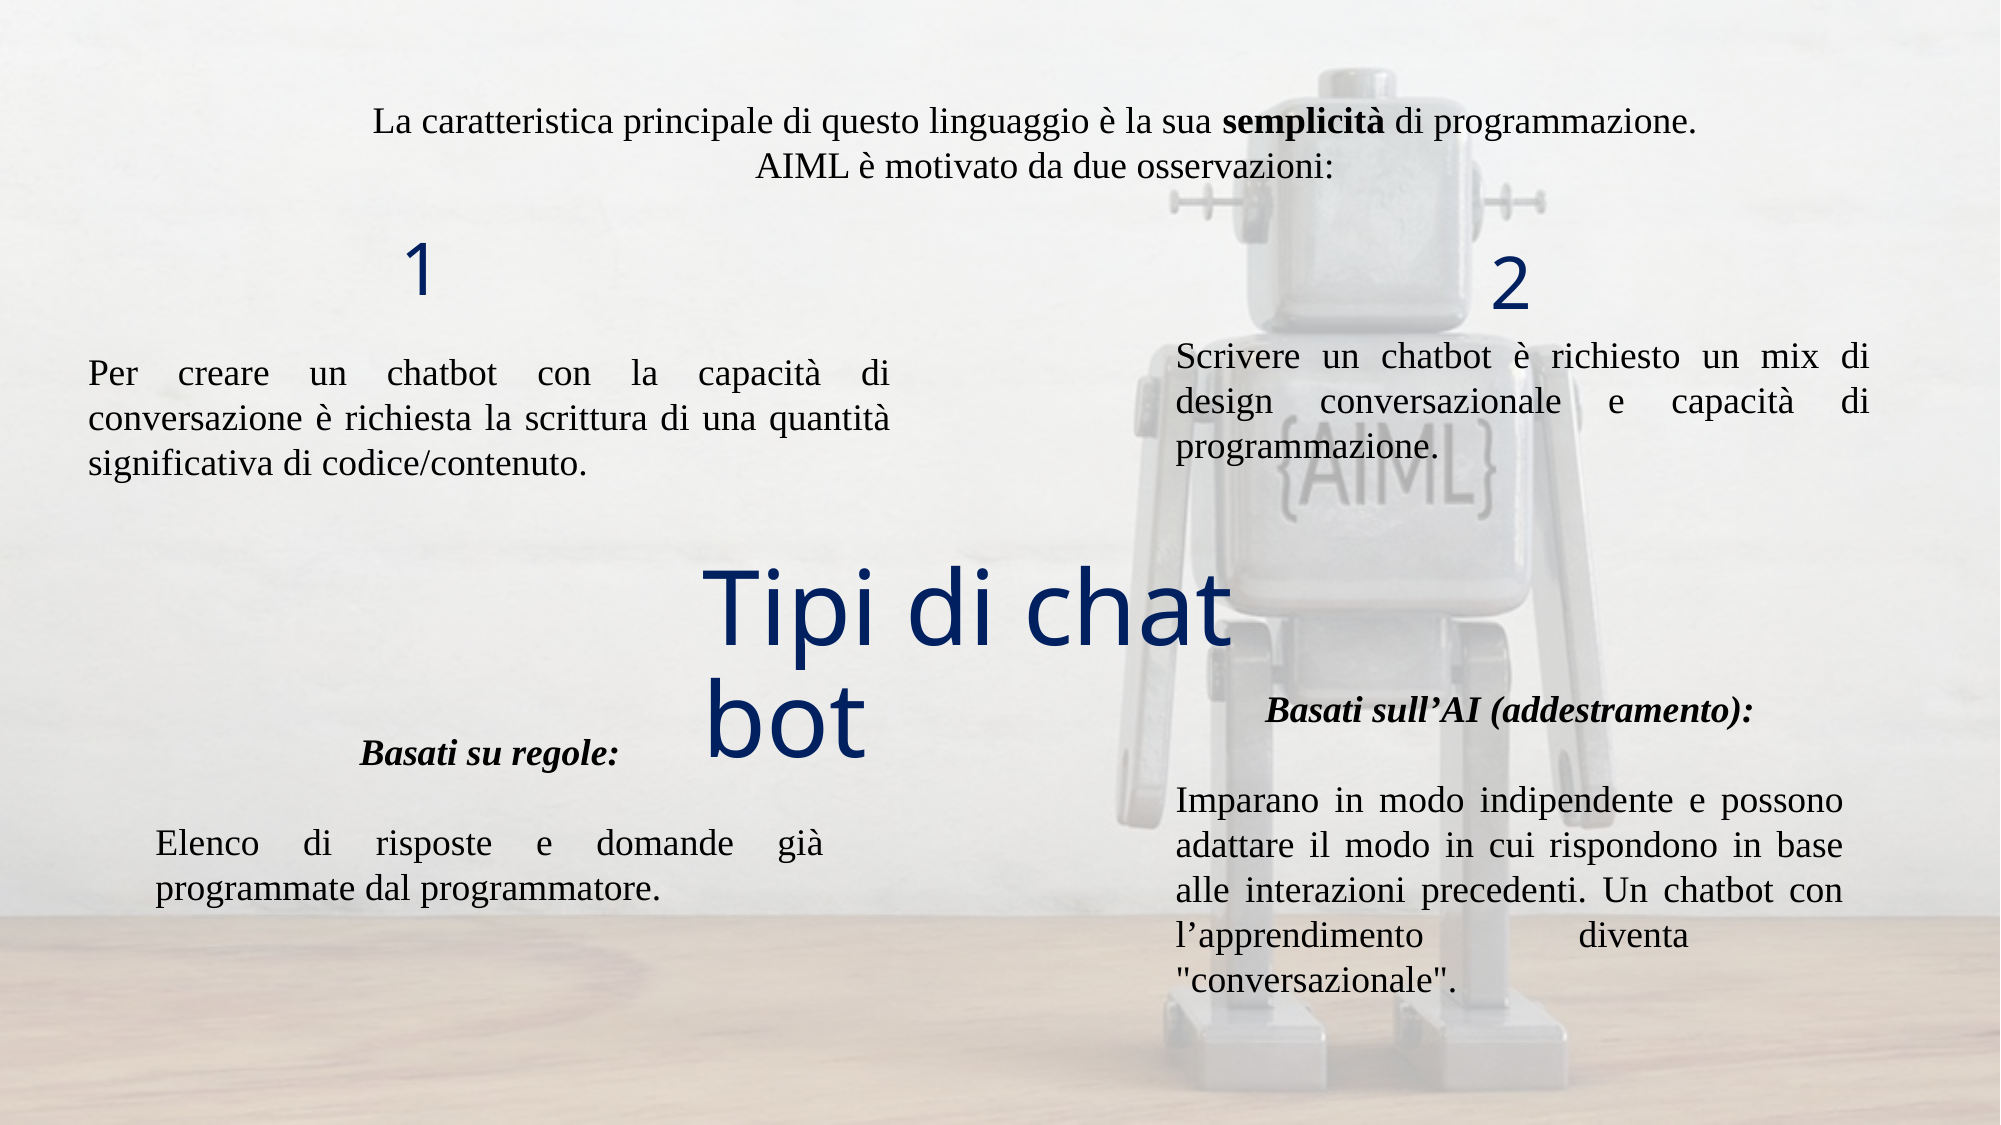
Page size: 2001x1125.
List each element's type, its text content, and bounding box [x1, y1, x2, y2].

text_box Per creare un chatbot con la capacità di conversazione è richiesta la scrittura di una quantità significativa di codice/contenuto. [73, 340, 907, 491]
text_box 2 [1475, 239, 1545, 311]
text_box La caratteristica principale di questo linguaggio è la sua semplicità di programmazione. AIML è motivato da due osservazioni: [357, 88, 1743, 194]
text_box Tipi di chat bot [687, 547, 1413, 654]
text_box 1 [385, 225, 456, 311]
text_box Scrivere un chatbot è richiesto un mix di design conversazionale e capacità di programmazione. [1160, 323, 1886, 474]
text_box Basati sull’AI (addestramento): Imparano in modo indipendente e possono adattare il modo in cui rispondono in base alle interazioni precedenti. Un chatbot con l’apprendimento diventa "conversazionale". [1160, 677, 1860, 1008]
text_box Basati su regole: Elenco di risposte e domande già programmate dal programmatore. [140, 720, 839, 916]
